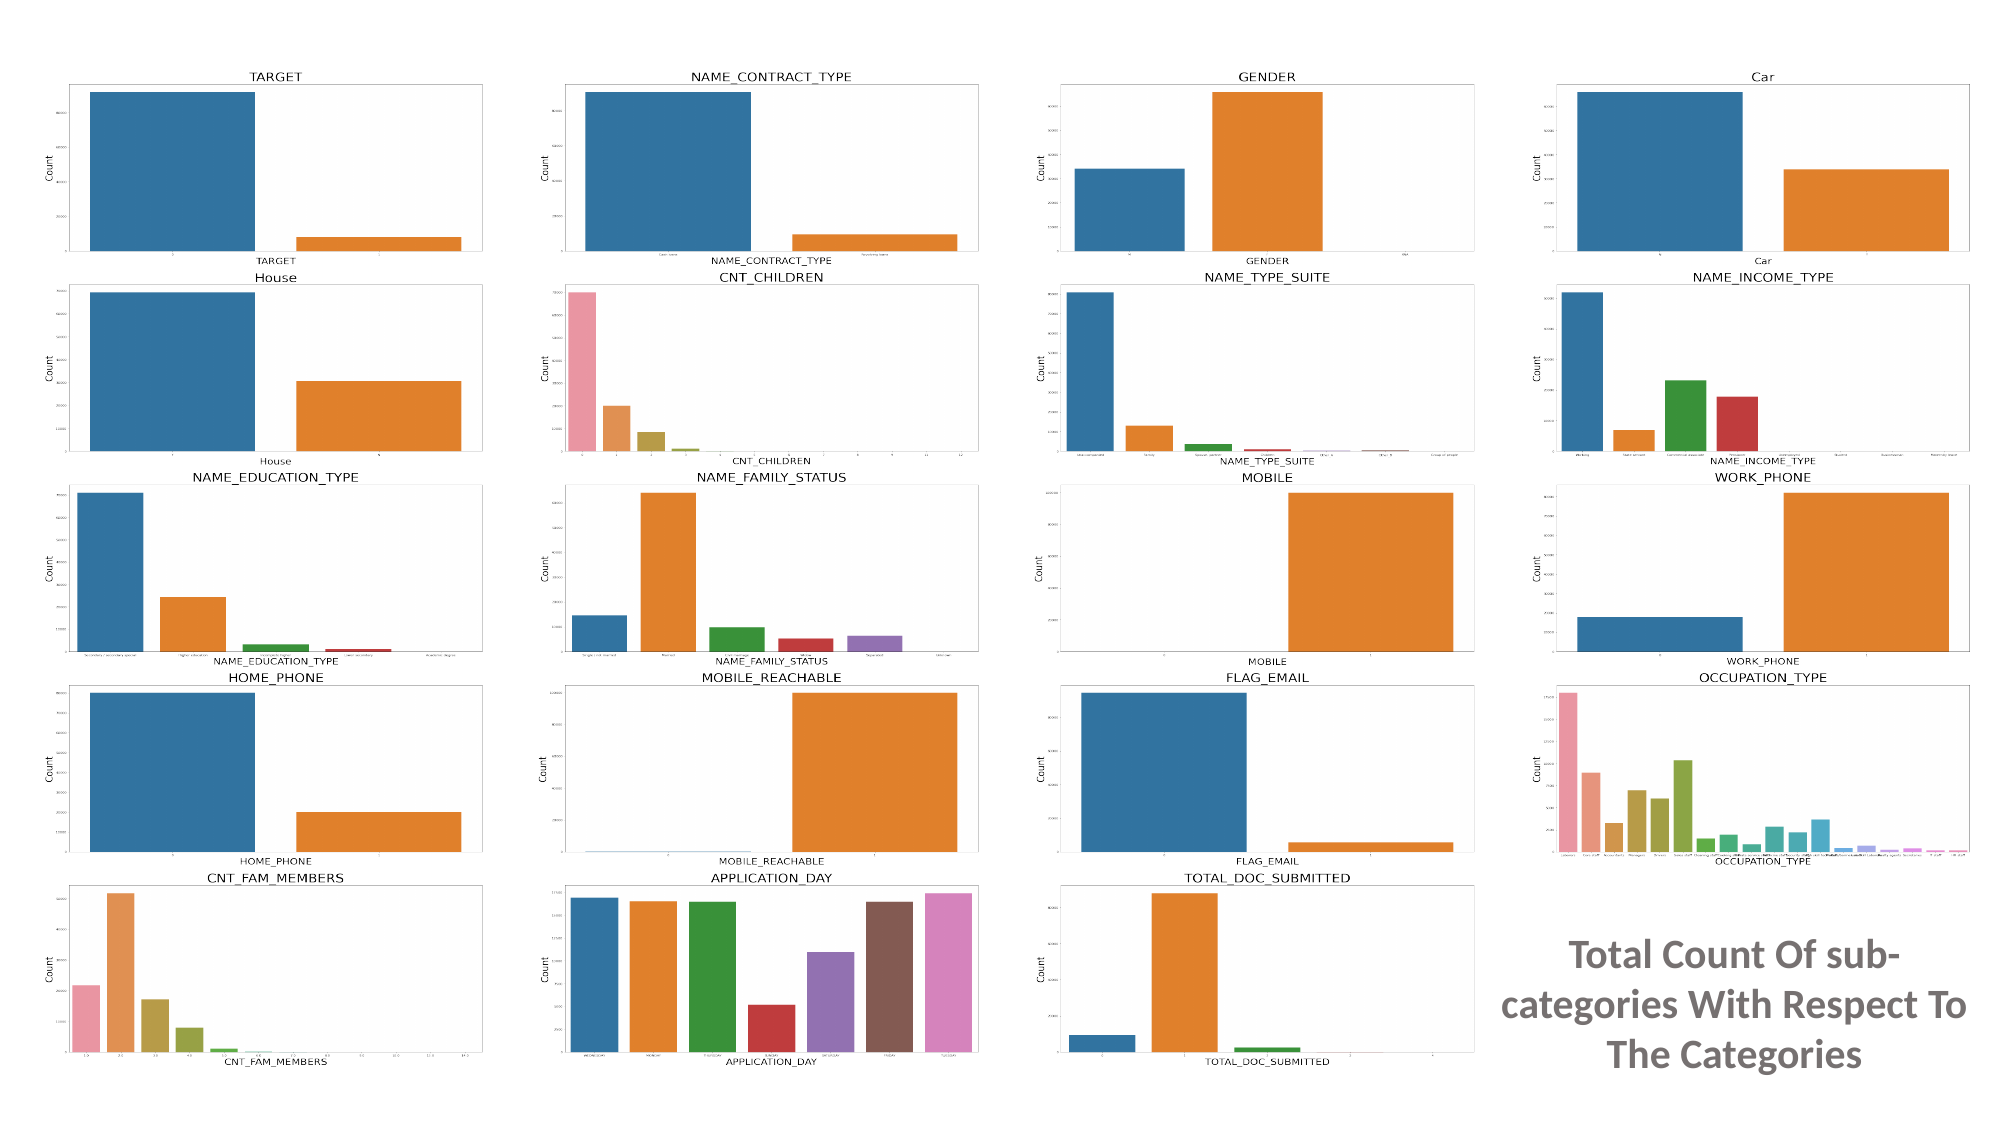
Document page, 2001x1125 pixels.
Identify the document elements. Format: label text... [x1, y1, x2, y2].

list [42, 70, 1972, 1069]
text_box Total Count Of sub-categories With Respect To The Categories [1469, 919, 2000, 1084]
